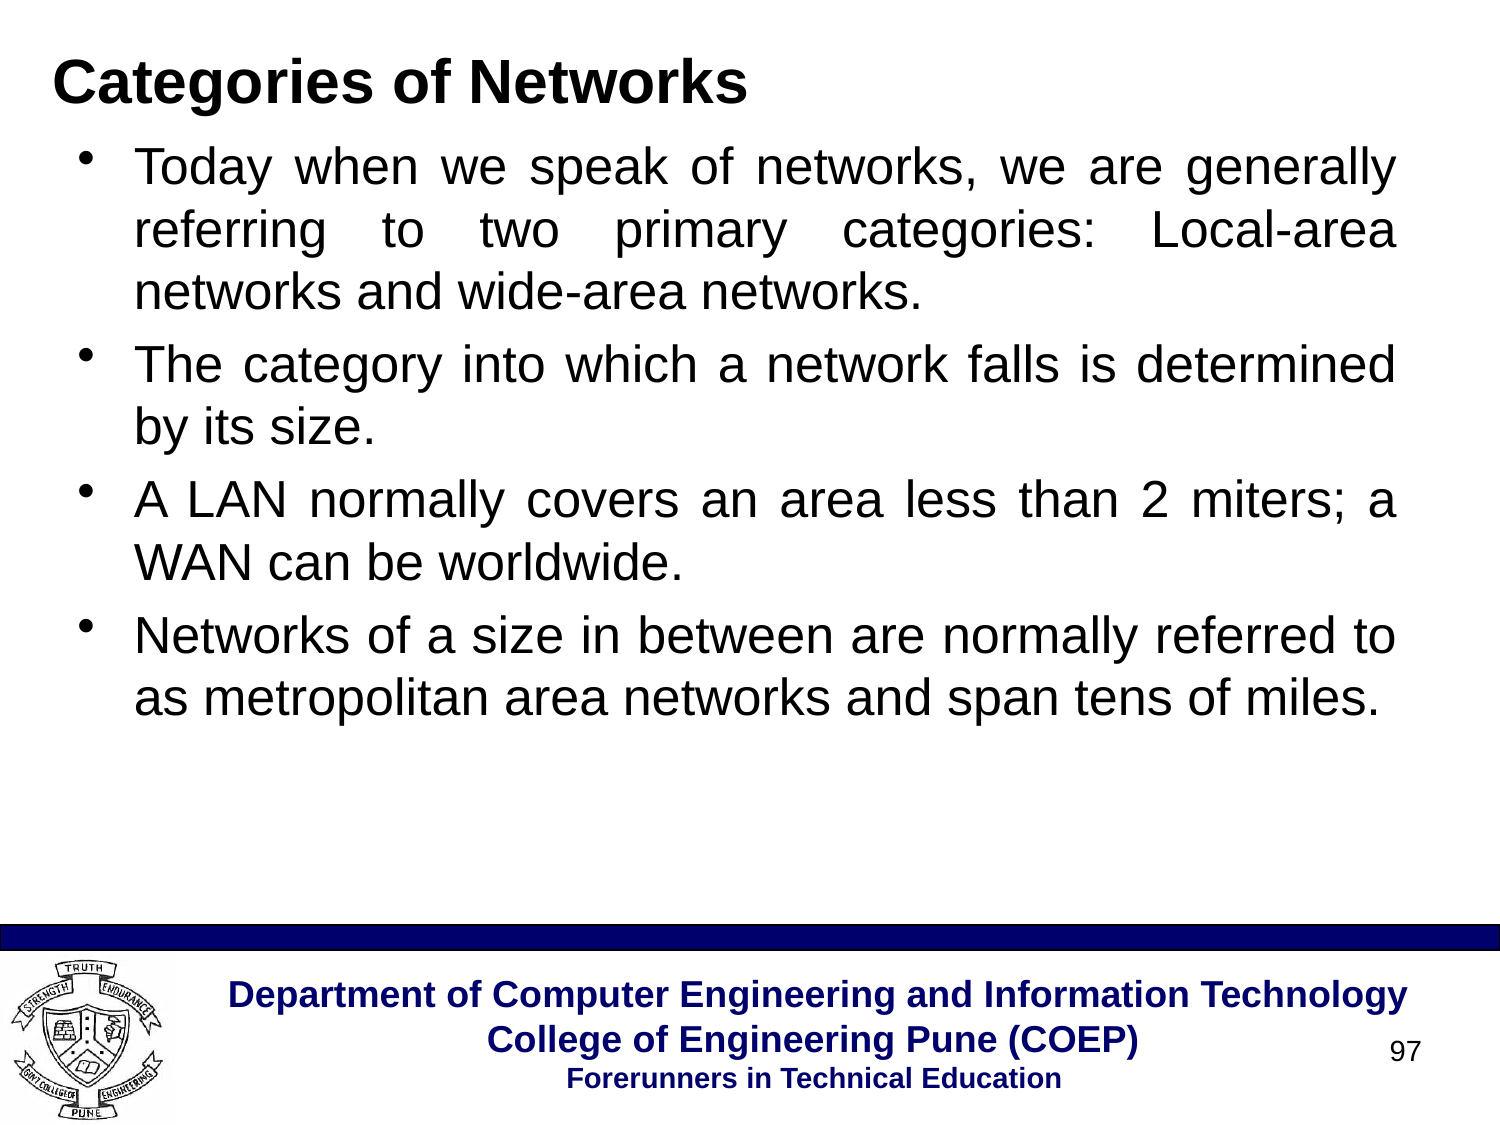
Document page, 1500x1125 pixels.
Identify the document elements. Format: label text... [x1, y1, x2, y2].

text_box [1374, 1024, 1450, 1088]
list Today when we speak of networks, we are generally referring to two primary categories: Local-area networks and wide-area networks. The category into which a network falls is determined by its size. A LAN normally covers an area less than 2 miters; a WAN can be worldwide. Networks of a size in between are normally referred to as metropolitan area networks and span tens of miles. [62, 124, 1413, 924]
picture [0, 954, 176, 1125]
title Categories of Networks [37, 44, 1426, 113]
text_box [0, 924, 1500, 950]
list Today when we speak of networks, we are generally referring to two primary categories: Local-area networks and wide-area networks. The category into which a network falls is determined by its size. A LAN normally covers an area less than 2 miters; a WAN can be worldwide. Networks of a size in between are normally referred to as metropolitan area networks and span tens of miles. [62, 950, 1413, 1001]
